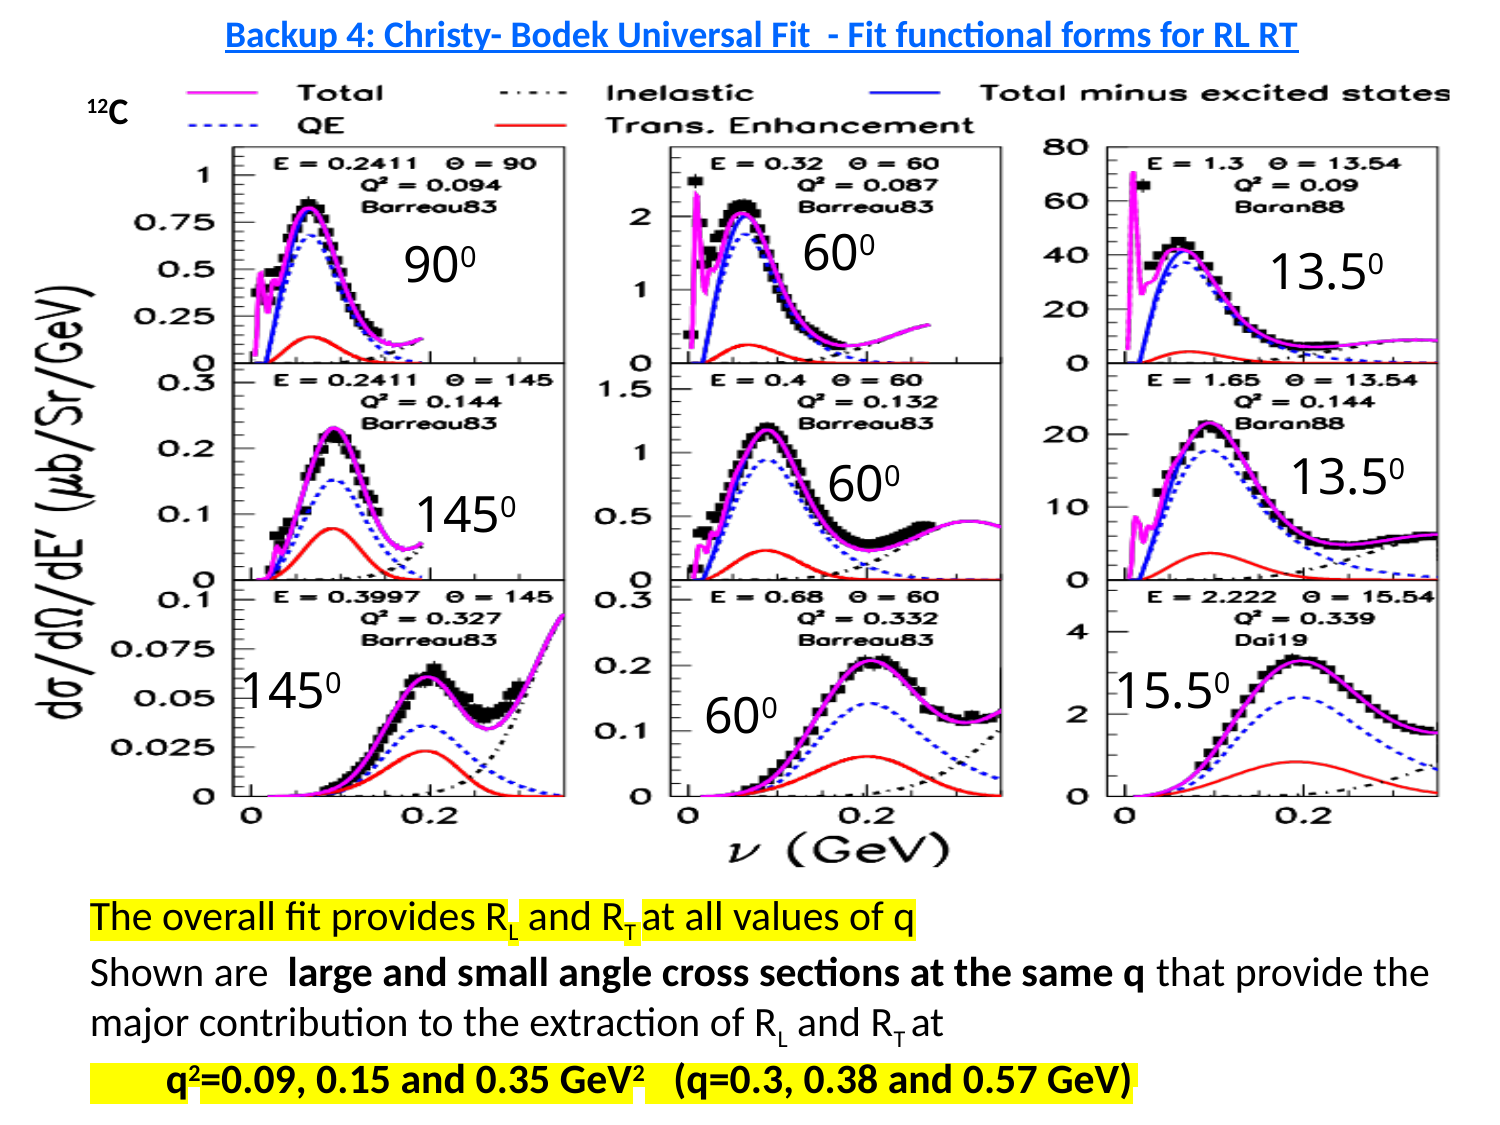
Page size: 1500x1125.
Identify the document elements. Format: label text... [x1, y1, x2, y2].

text_box Backup 4: Christy- Bodek Universal Fit - Fit functional forms for RL RT [210, 2, 1375, 63]
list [24, 74, 1465, 876]
text_box The overall fit provides RL and RT at all values of q Shown are large and small angle cross sections at the same q that provide the major contribution to the extraction of RL and RT at q2=0.09, 0.15 and 0.35 GeV2 (q=0.3, 0.38 and 0.57 GeV) [75, 880, 1500, 1110]
